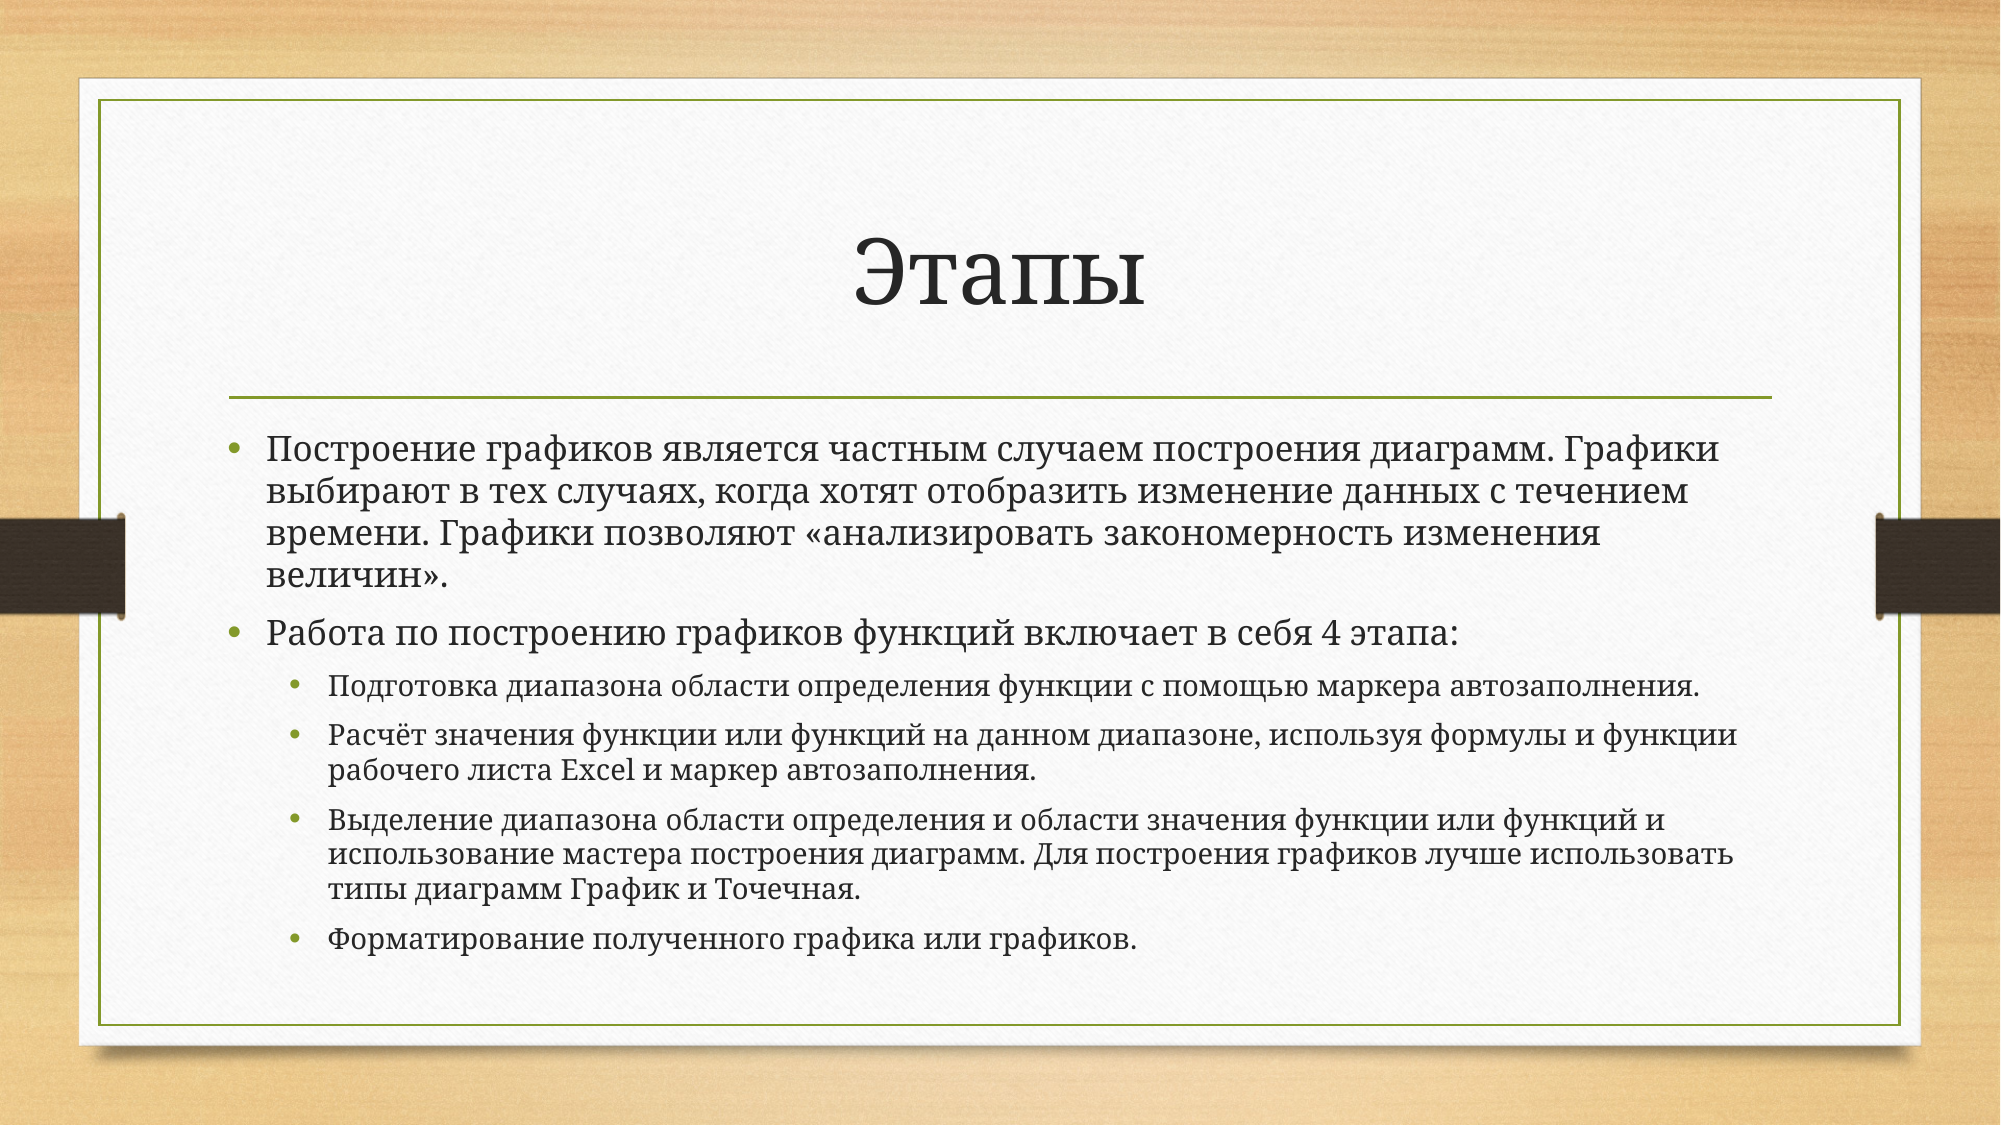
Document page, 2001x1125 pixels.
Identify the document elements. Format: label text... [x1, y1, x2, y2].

picture [0, 0, 2001, 1125]
list Построение графиков является частным случаем построения диаграмм. Графики выбирают в тех случаях, когда хотят отобразить изменение данных с течением времени. Графики позволяют «анализировать закономерность изменения величин». Работа по построению графиков функций включает в себя 4 этапа: Подготовка диапазона области определения функции с помощью маркера автозаполнения. Расчёт значения функции или функций на данном диапазоне, используя формулы и функции рабочего листа Excel и маркер автозаполнения. Выделение диапазона области определения и области значения функции или функций и использование мастера построения диаграмм. Для построения графиков лучше использовать типы диаграмм График и Точечная. Форматирование полученного графика или графиков. [212, 419, 1788, 964]
title Этапы [212, 161, 1788, 375]
